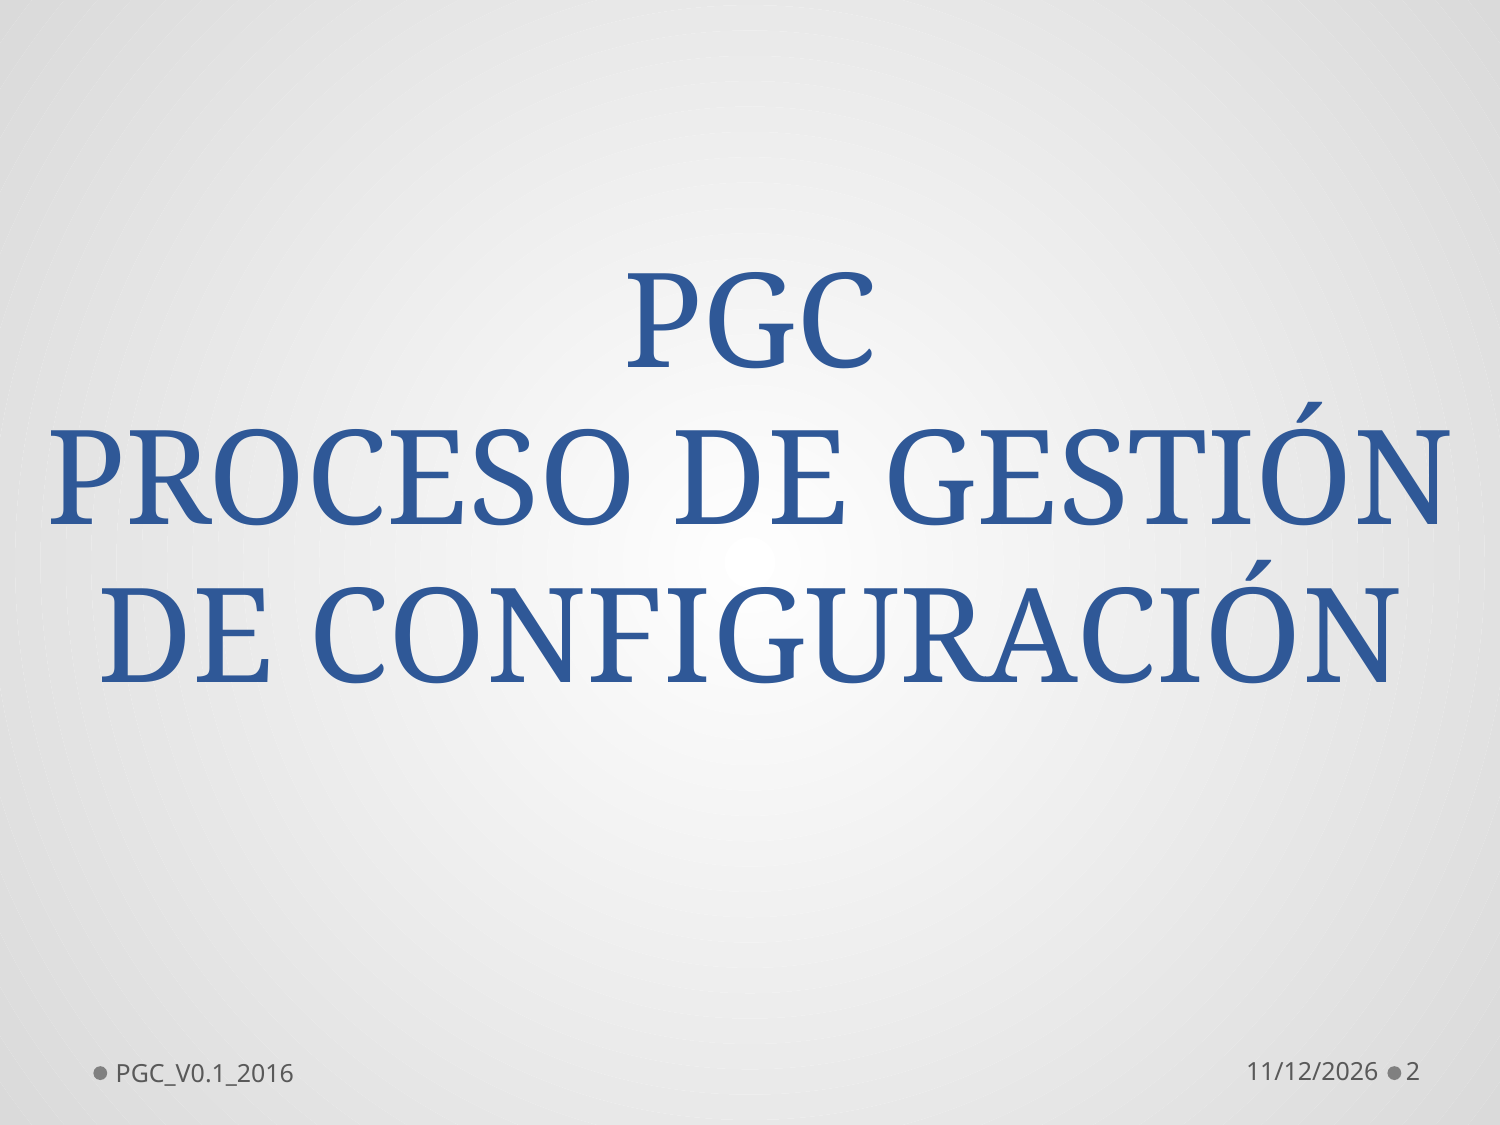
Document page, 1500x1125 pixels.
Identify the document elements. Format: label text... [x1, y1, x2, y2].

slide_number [1043, 1042, 1386, 1103]
slide_number 2 [1401, 1042, 1494, 1103]
title PGC PROCESO DE GESTIÓN DE CONFIGURACIÓN [0, 39, 1500, 716]
footer PGC_V0.1_2016 [108, 1042, 703, 1103]
